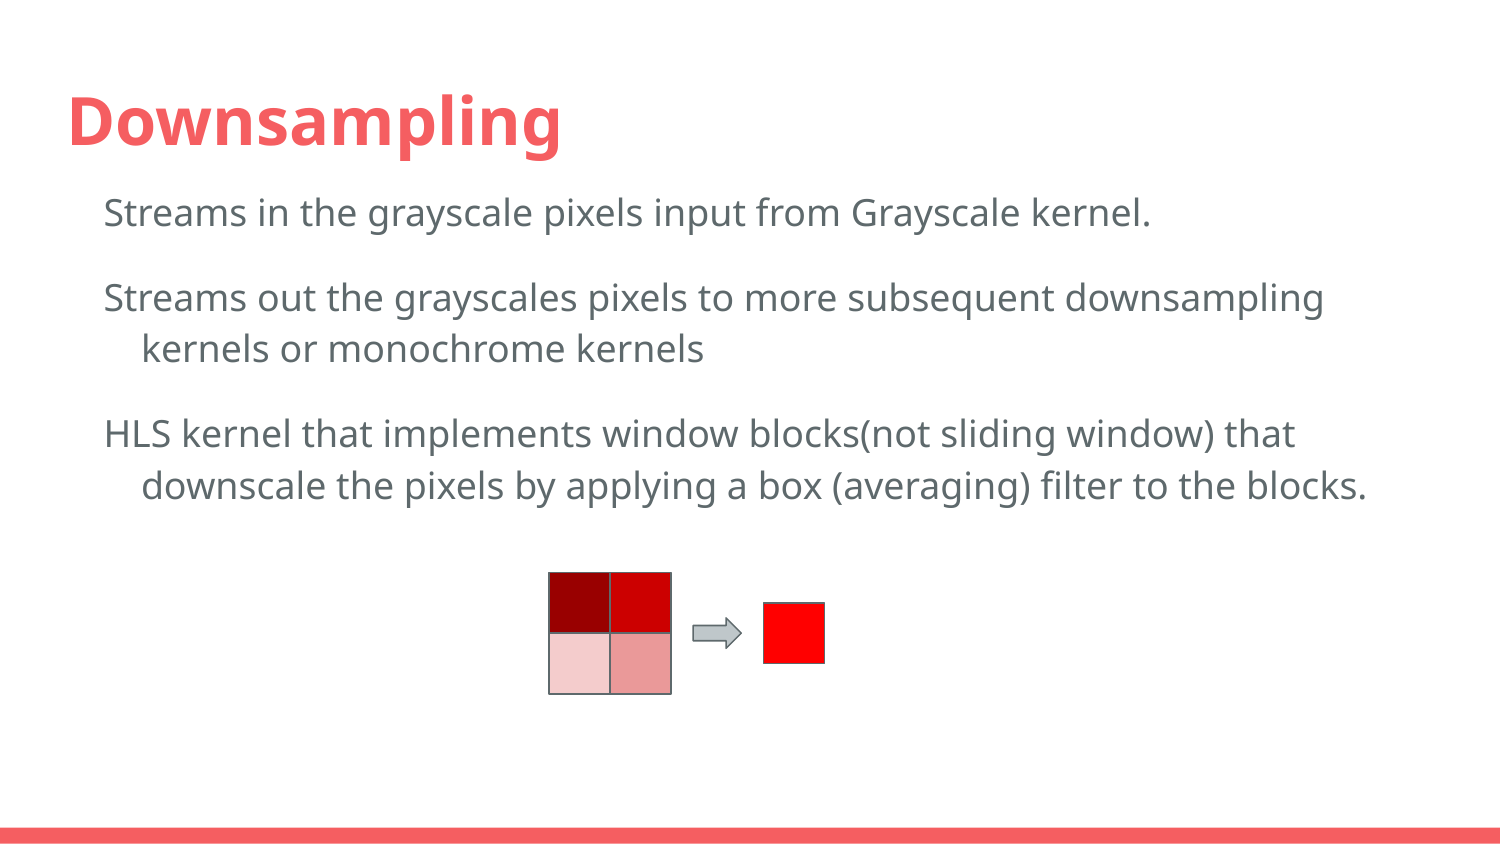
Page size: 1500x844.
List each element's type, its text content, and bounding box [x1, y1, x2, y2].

text_box [609, 572, 671, 633]
list Streams in the grayscale pixels input from Grayscale kernel. Streams out the grayscales pixels to more subsequent downsampling kernels or monochrome kernels HLS kernel that implements window blocks(not sliding window) that downscale the pixels by applying a box (averaging) filter to the blocks. [51, 166, 1449, 728]
title Downsampling [51, 64, 1449, 166]
text_box [549, 572, 609, 633]
text_box [763, 602, 825, 664]
text_box [693, 617, 742, 649]
text_box [549, 633, 609, 695]
text_box [609, 633, 671, 695]
